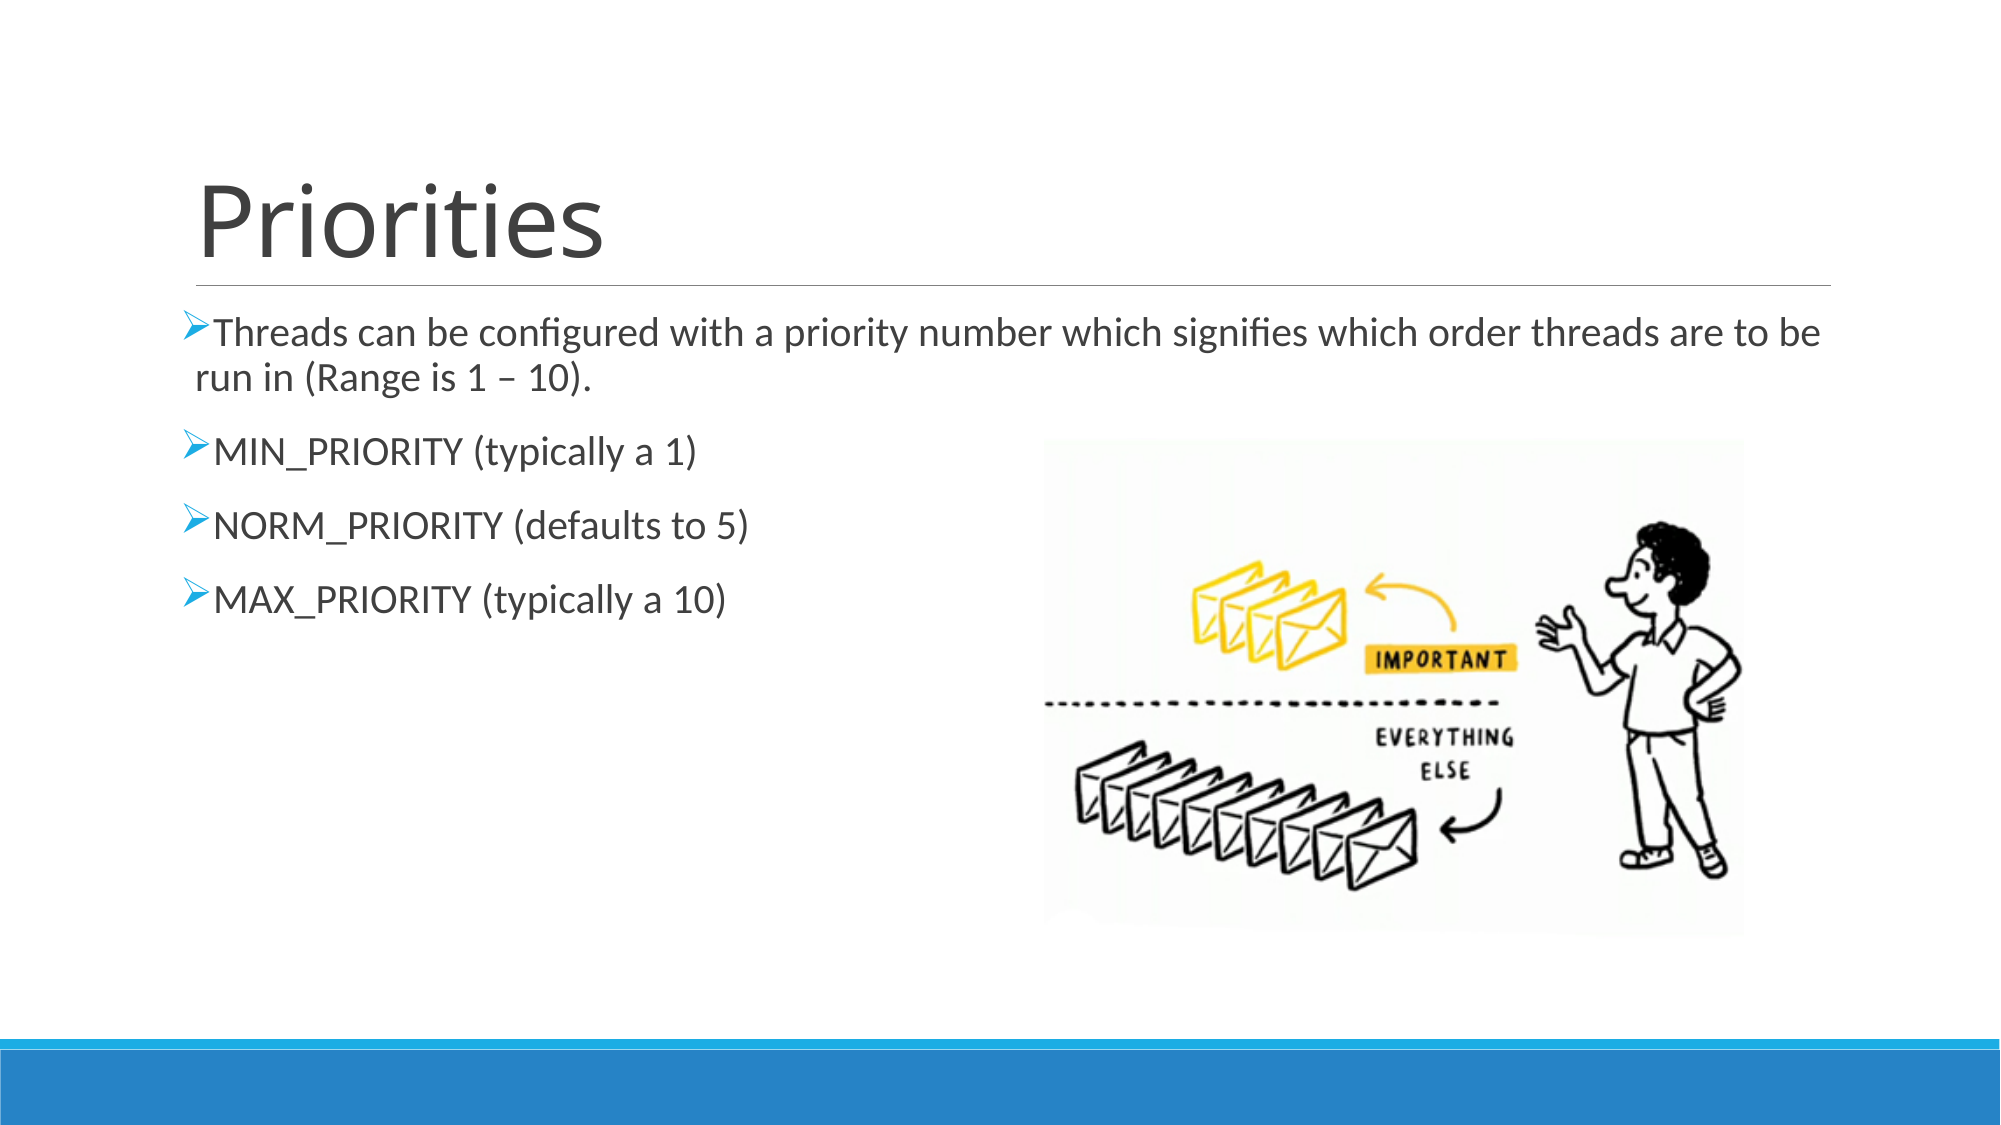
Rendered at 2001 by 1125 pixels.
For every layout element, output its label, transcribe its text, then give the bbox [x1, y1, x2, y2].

picture [1044, 438, 1744, 964]
list Threads can be configured with a priority number which signifies which order threads are to be run in (Range is 1 – 10). MIN_PRIORITY (typically a 1) NORM_PRIORITY (defaults to 5) MAX_PRIORITY (typically a 10) [180, 302, 1830, 963]
title Priorities [180, 47, 1830, 285]
